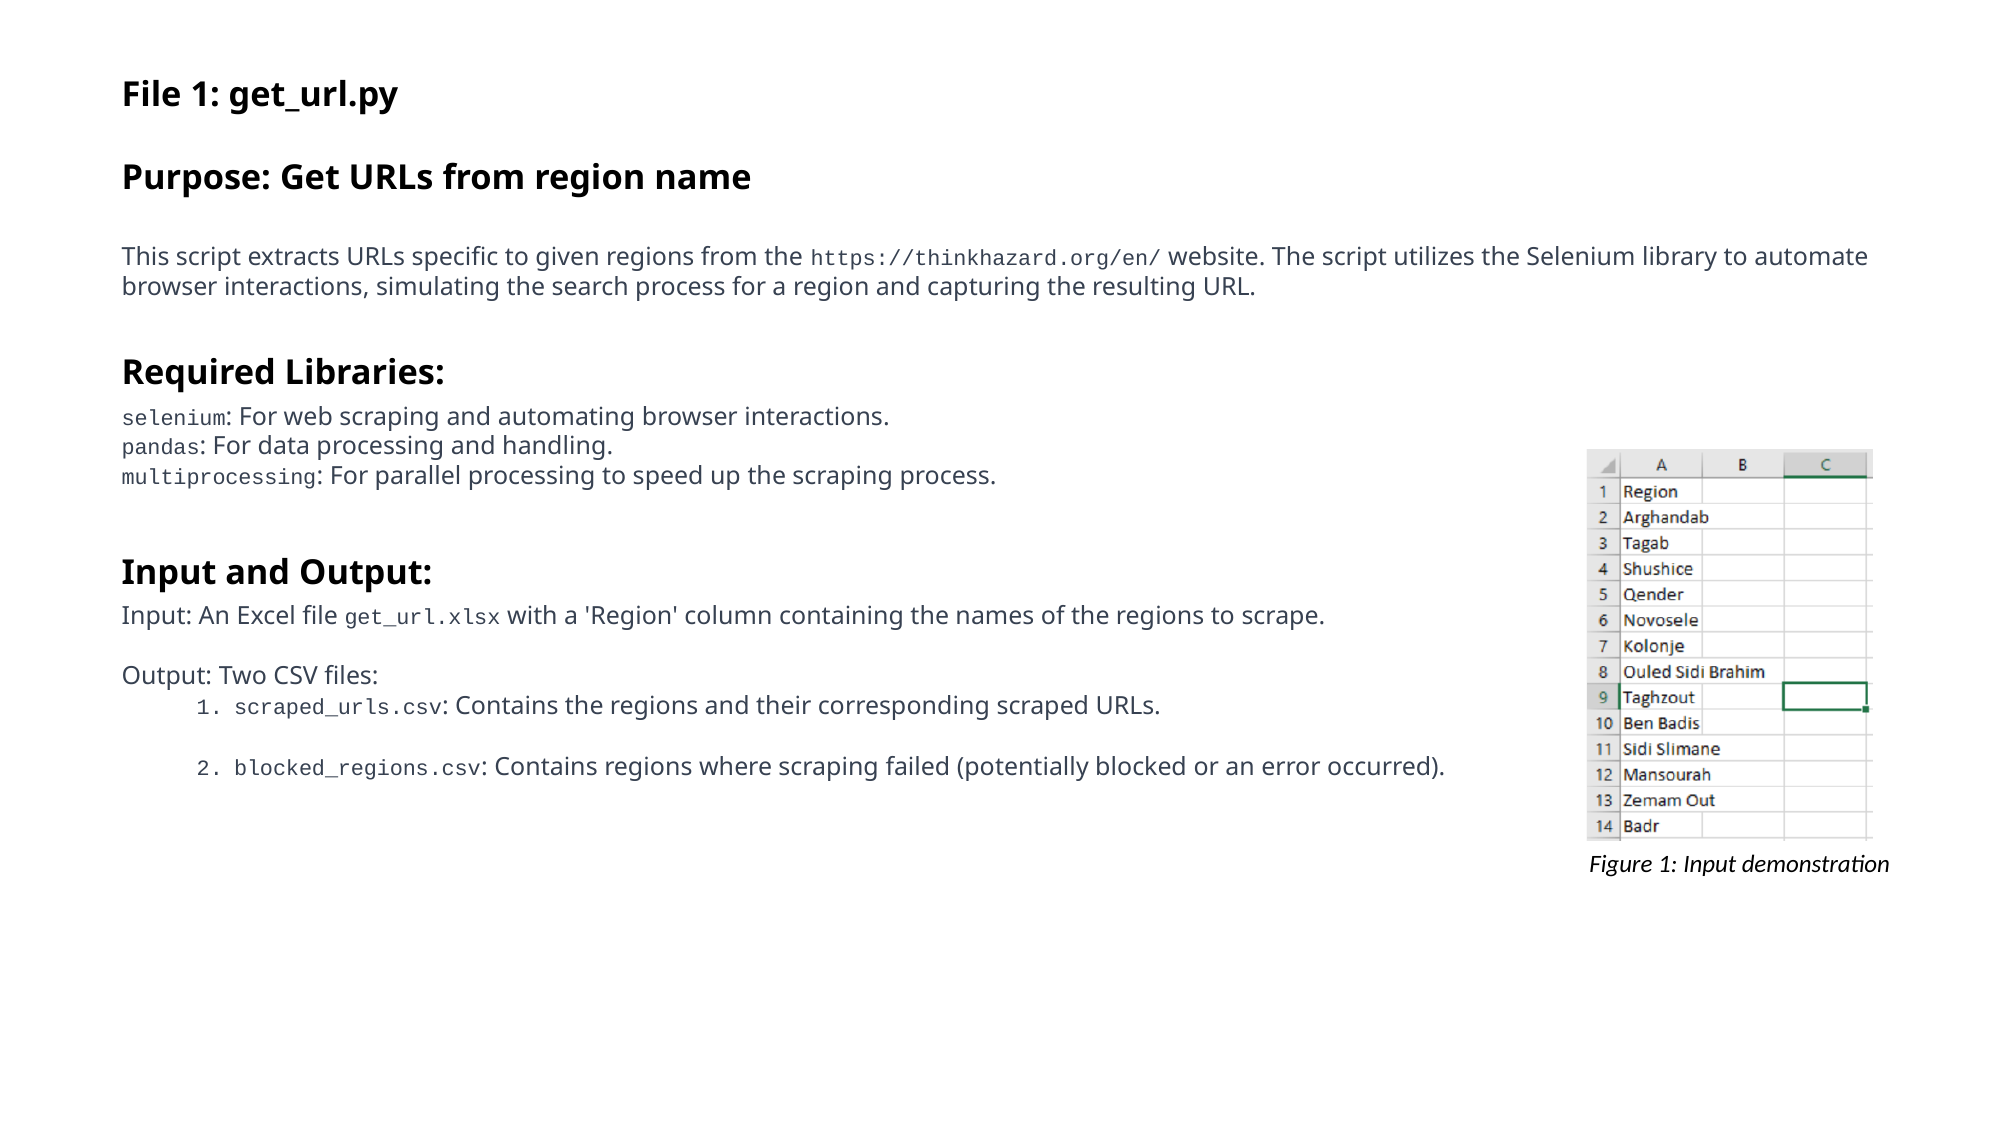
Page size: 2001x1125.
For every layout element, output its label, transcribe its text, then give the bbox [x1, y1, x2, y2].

text_box File 1: get_url.py Purpose: Get URLs from region name This script extracts URLs specific to given regions from the https://thinkhazard.org/en/ website. The script utilizes the Selenium library to automate browser interactions, simulating the search process for a region and capturing the resulting URL. Required Libraries: selenium: For web scraping and automating browser interactions. pandas: For data processing and handling. multiprocessing: For parallel processing to speed up the scraping process. Input and Output: Input: An Excel file get_url.xlsx with a 'Region' column containing the names of the regions to scrape. Output: Two CSV files: scraped_urls.csv: Contains the regions and their corresponding scraped URLs. blocked_regions.csv: Contains regions where scraping failed (potentially blocked or an error occurred). [106, 64, 1957, 788]
picture [1586, 449, 1873, 841]
text_box Figure 1: Input demonstration [1574, 840, 1945, 886]
